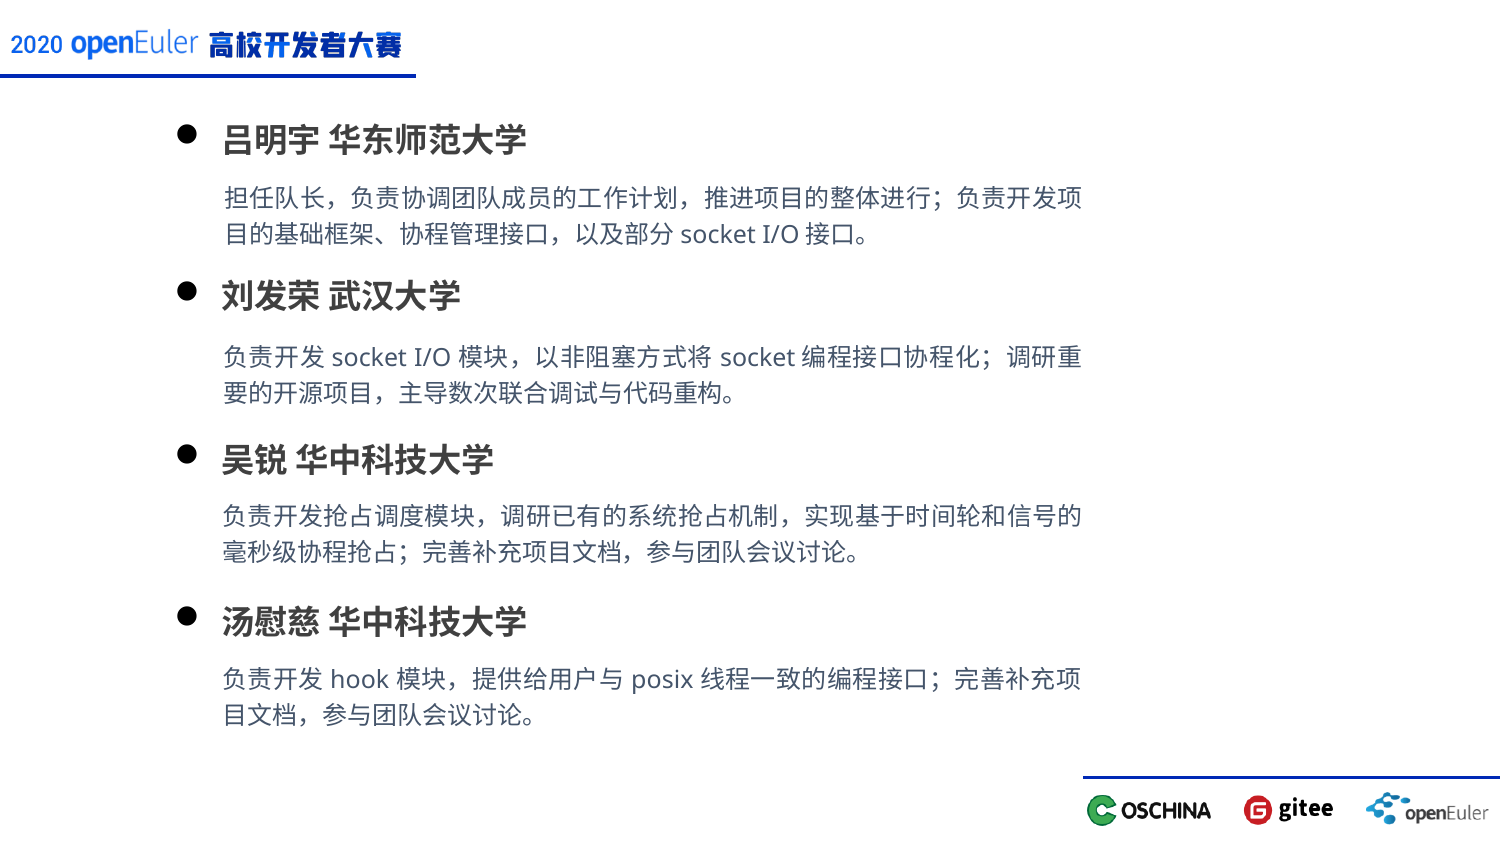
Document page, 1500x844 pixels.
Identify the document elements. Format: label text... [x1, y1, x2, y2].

text_box 负责开发socket I/O模块，以非阻塞方式将socket编程接口协程化；调研重要的开源项目，主导数次联合调试与代码重构。 [208, 328, 1098, 416]
text_box 负责开发hook模块，提供给用户与posix线程一致的编程接口；完善补充项目文档，参与团队会议讨论。 [207, 650, 1097, 737]
picture [1077, 788, 1500, 828]
text_box 负责开发抢占调度模块，调研已有的系统抢占机制，实现基于时间轮和信号的毫秒级协程抢占；完善补充项目文档，参与团队会议讨论。 [207, 486, 1099, 574]
text_box 吕明宇 华东师范大学 [159, 111, 556, 167]
text_box 刘发荣 武汉大学 [159, 267, 556, 323]
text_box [10, 28, 401, 60]
text_box 汤慰慈 华中科技大学 [159, 593, 556, 649]
text_box 吴锐 华中科技大学 [159, 431, 556, 487]
text_box 担任队长，负责协调团队成员的工作计划，推进项目的整体进行；负责开发项目的基础框架、协程管理接口，以及部分socket I/O接口。 [209, 168, 1099, 256]
